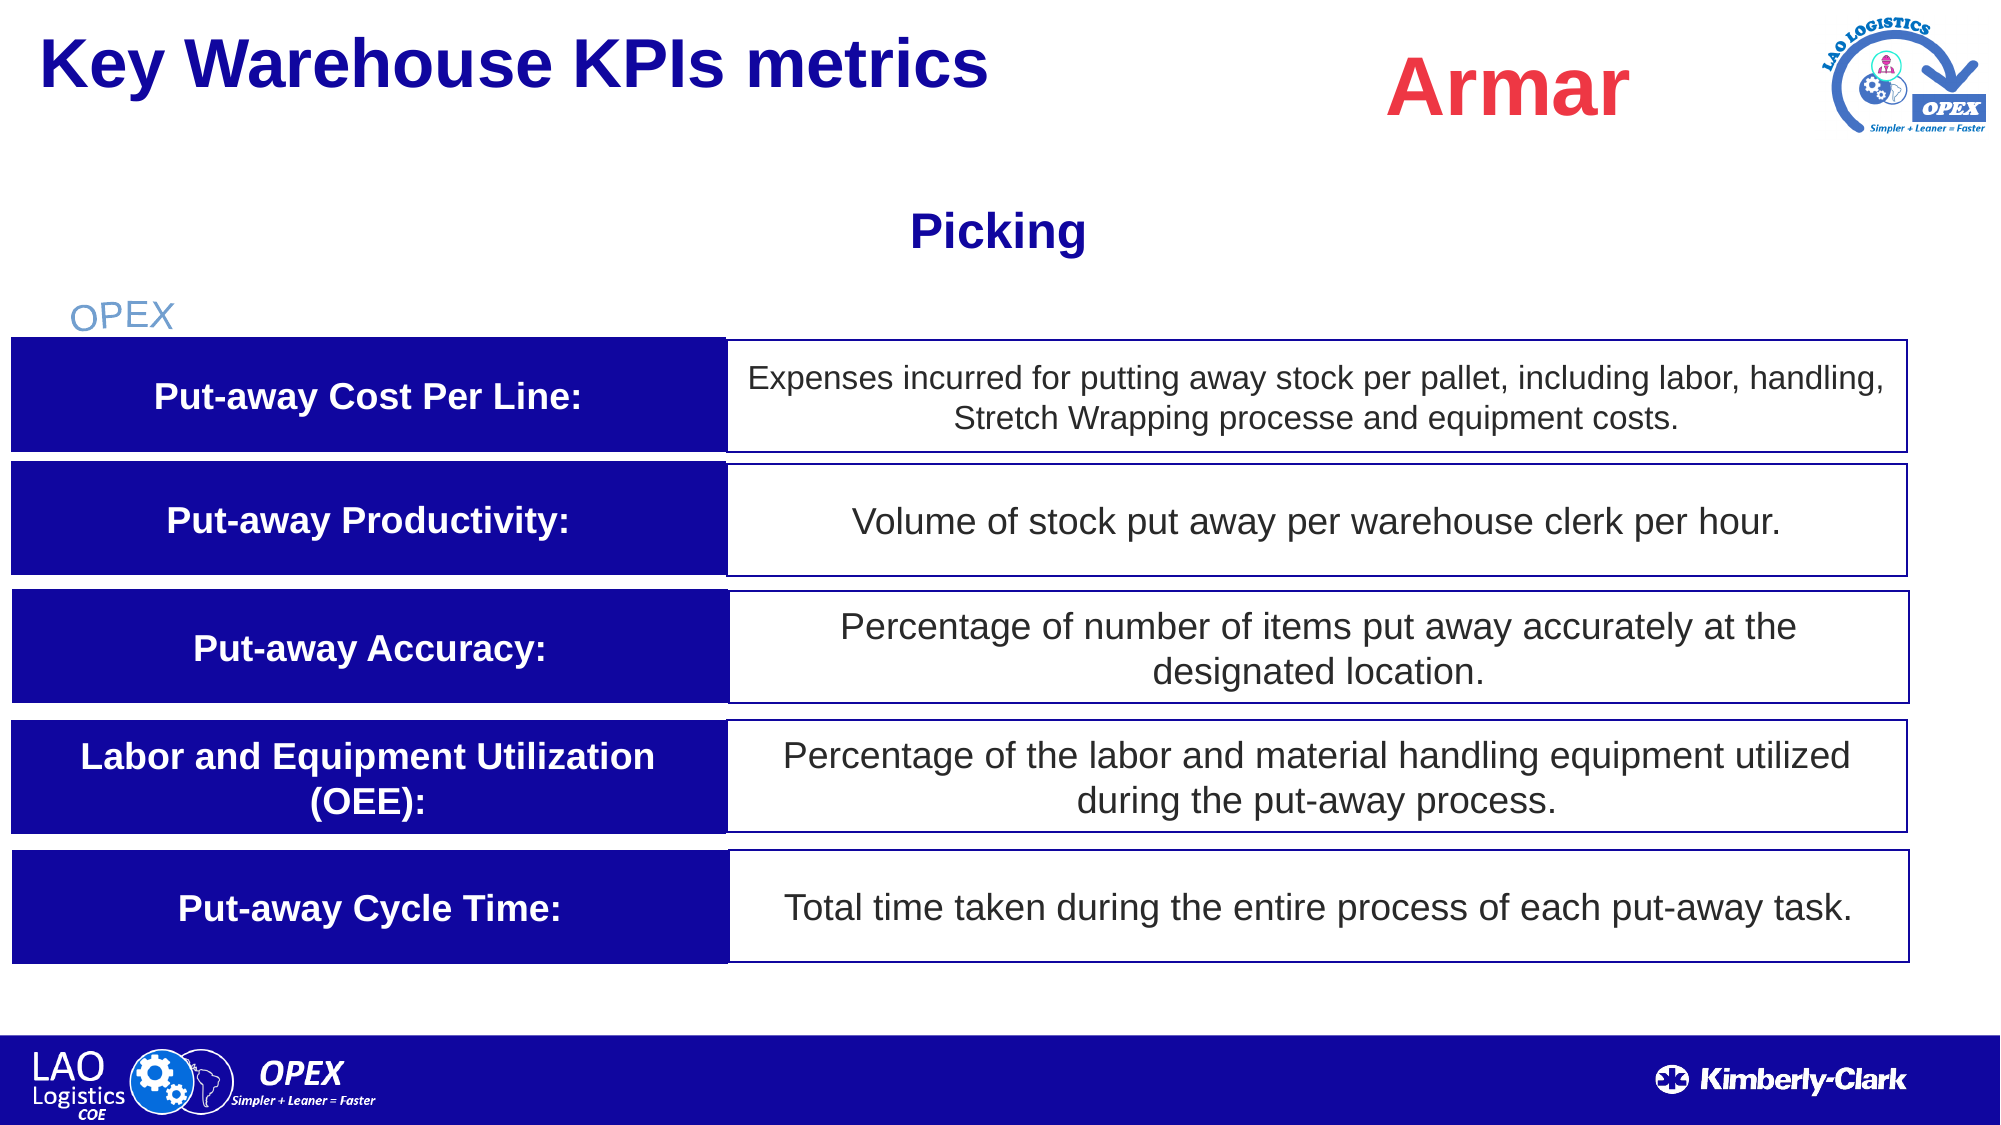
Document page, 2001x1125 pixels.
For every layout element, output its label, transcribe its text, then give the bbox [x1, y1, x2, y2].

text_box Put-away Cycle Time: [12, 850, 728, 964]
text_box Put-away Cost Per Line: [11, 337, 726, 452]
picture [1815, 15, 1989, 140]
text_box Expenses incurred for putting away stock per pallet, including labor, handling, Stretch Wrapping processe and equipment costs. [726, 339, 1908, 453]
text_box Armar [1370, 24, 1646, 140]
picture [4, 1033, 415, 1125]
text_box Put-away Accuracy: [12, 589, 728, 703]
title Key Warehouse KPIs metrics [24, 20, 1991, 152]
text_box Percentage of number of items put away accurately at the designated location. [728, 590, 1910, 704]
text_box Total time taken during the entire process of each put-away task. [728, 849, 1910, 963]
text_box OPEX [71, 304, 97, 332]
text_box OPEX [127, 300, 148, 327]
text_box OPEX [149, 301, 175, 330]
text_box Percentage of the labor and material handling equipment utilized during the put-away process. [726, 719, 1908, 833]
picture [1636, 1035, 1926, 1125]
text_box Labor and Equipment Utilization (OEE): [11, 720, 726, 834]
text_box OPEX [101, 301, 122, 329]
text_box Picking [8, 193, 1989, 264]
text_box Volume of stock put away per warehouse clerk per hour. [726, 463, 1908, 577]
text_box Put-away Productivity: [11, 461, 726, 575]
